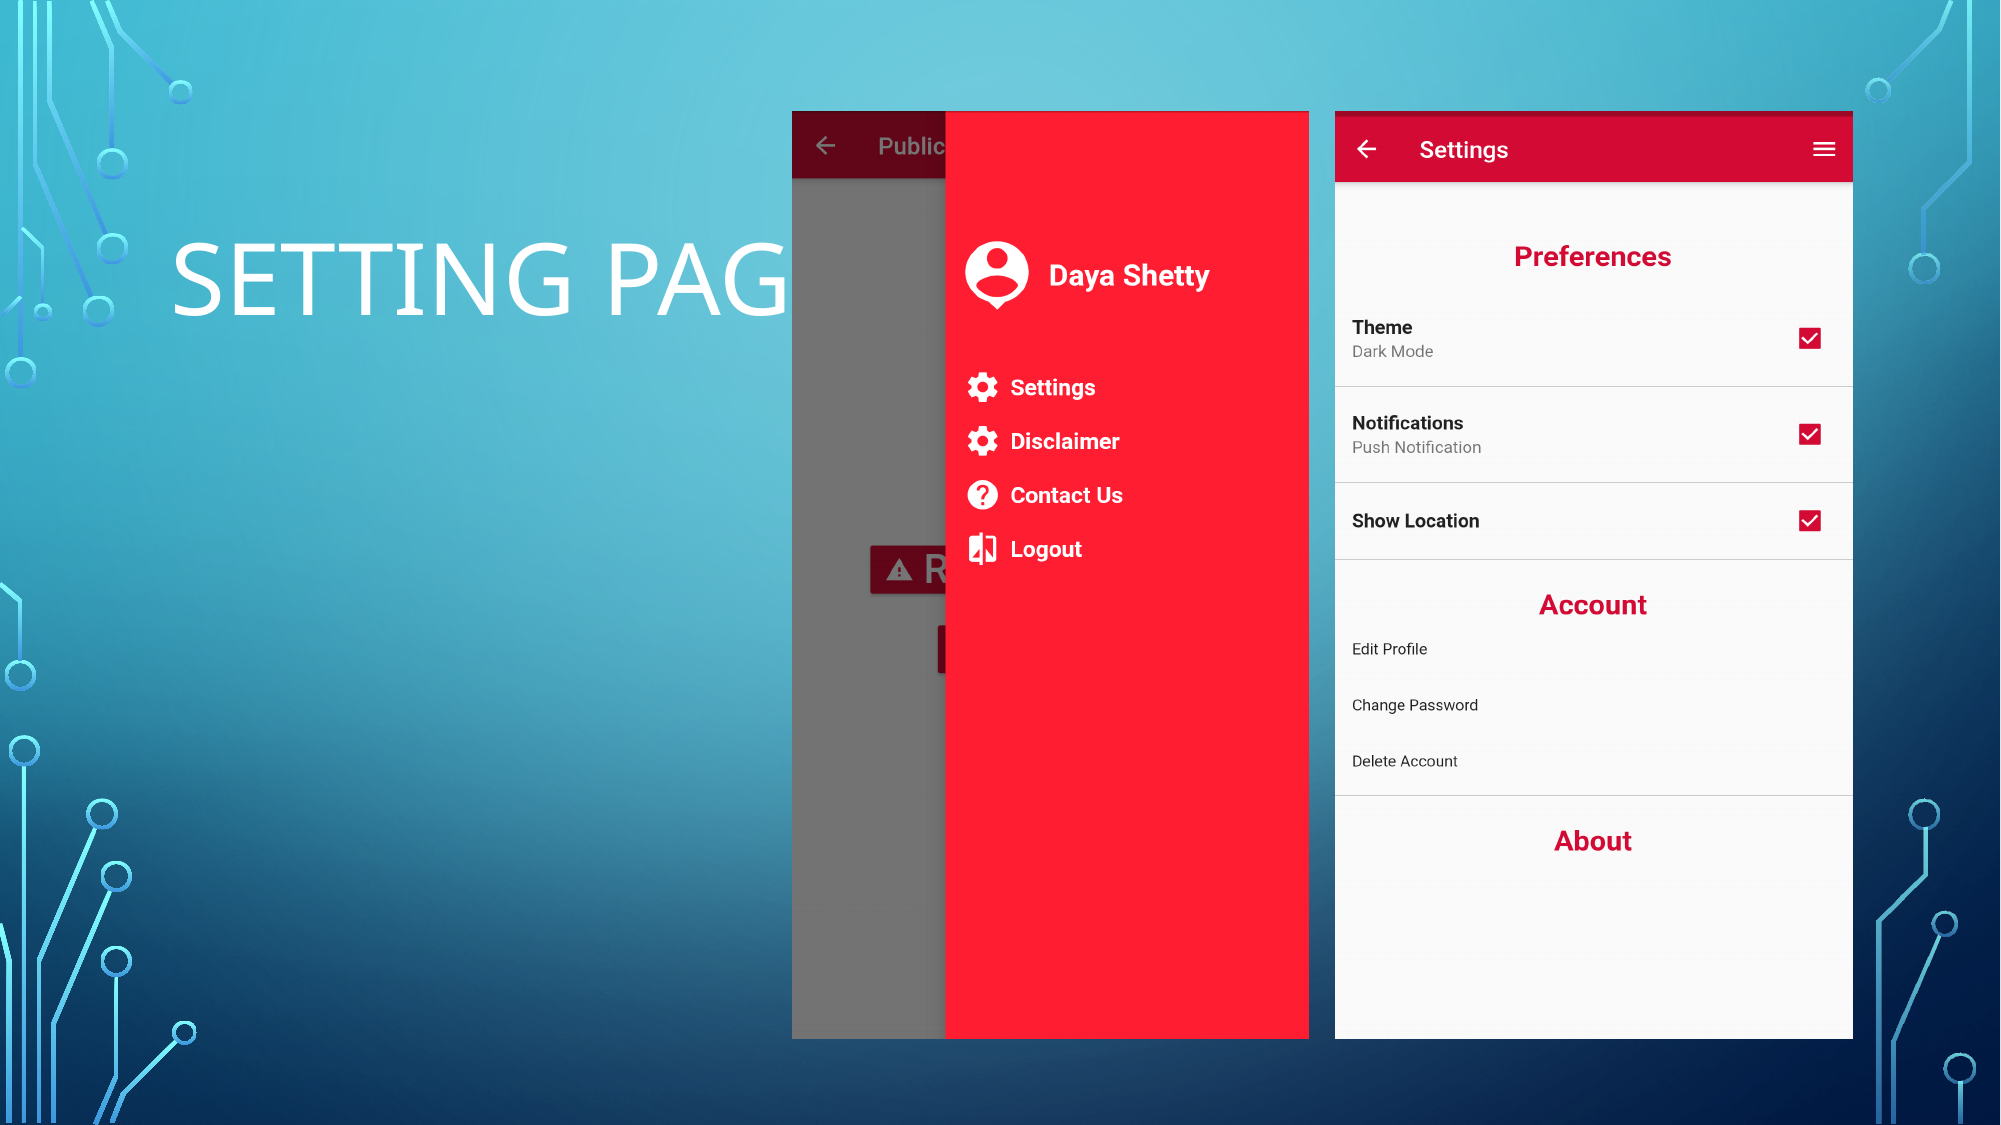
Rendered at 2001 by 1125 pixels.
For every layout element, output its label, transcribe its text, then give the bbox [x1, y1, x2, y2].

picture [1335, 110, 1853, 1040]
title SETTING PAGE [155, 180, 792, 345]
picture [792, 110, 1309, 1040]
